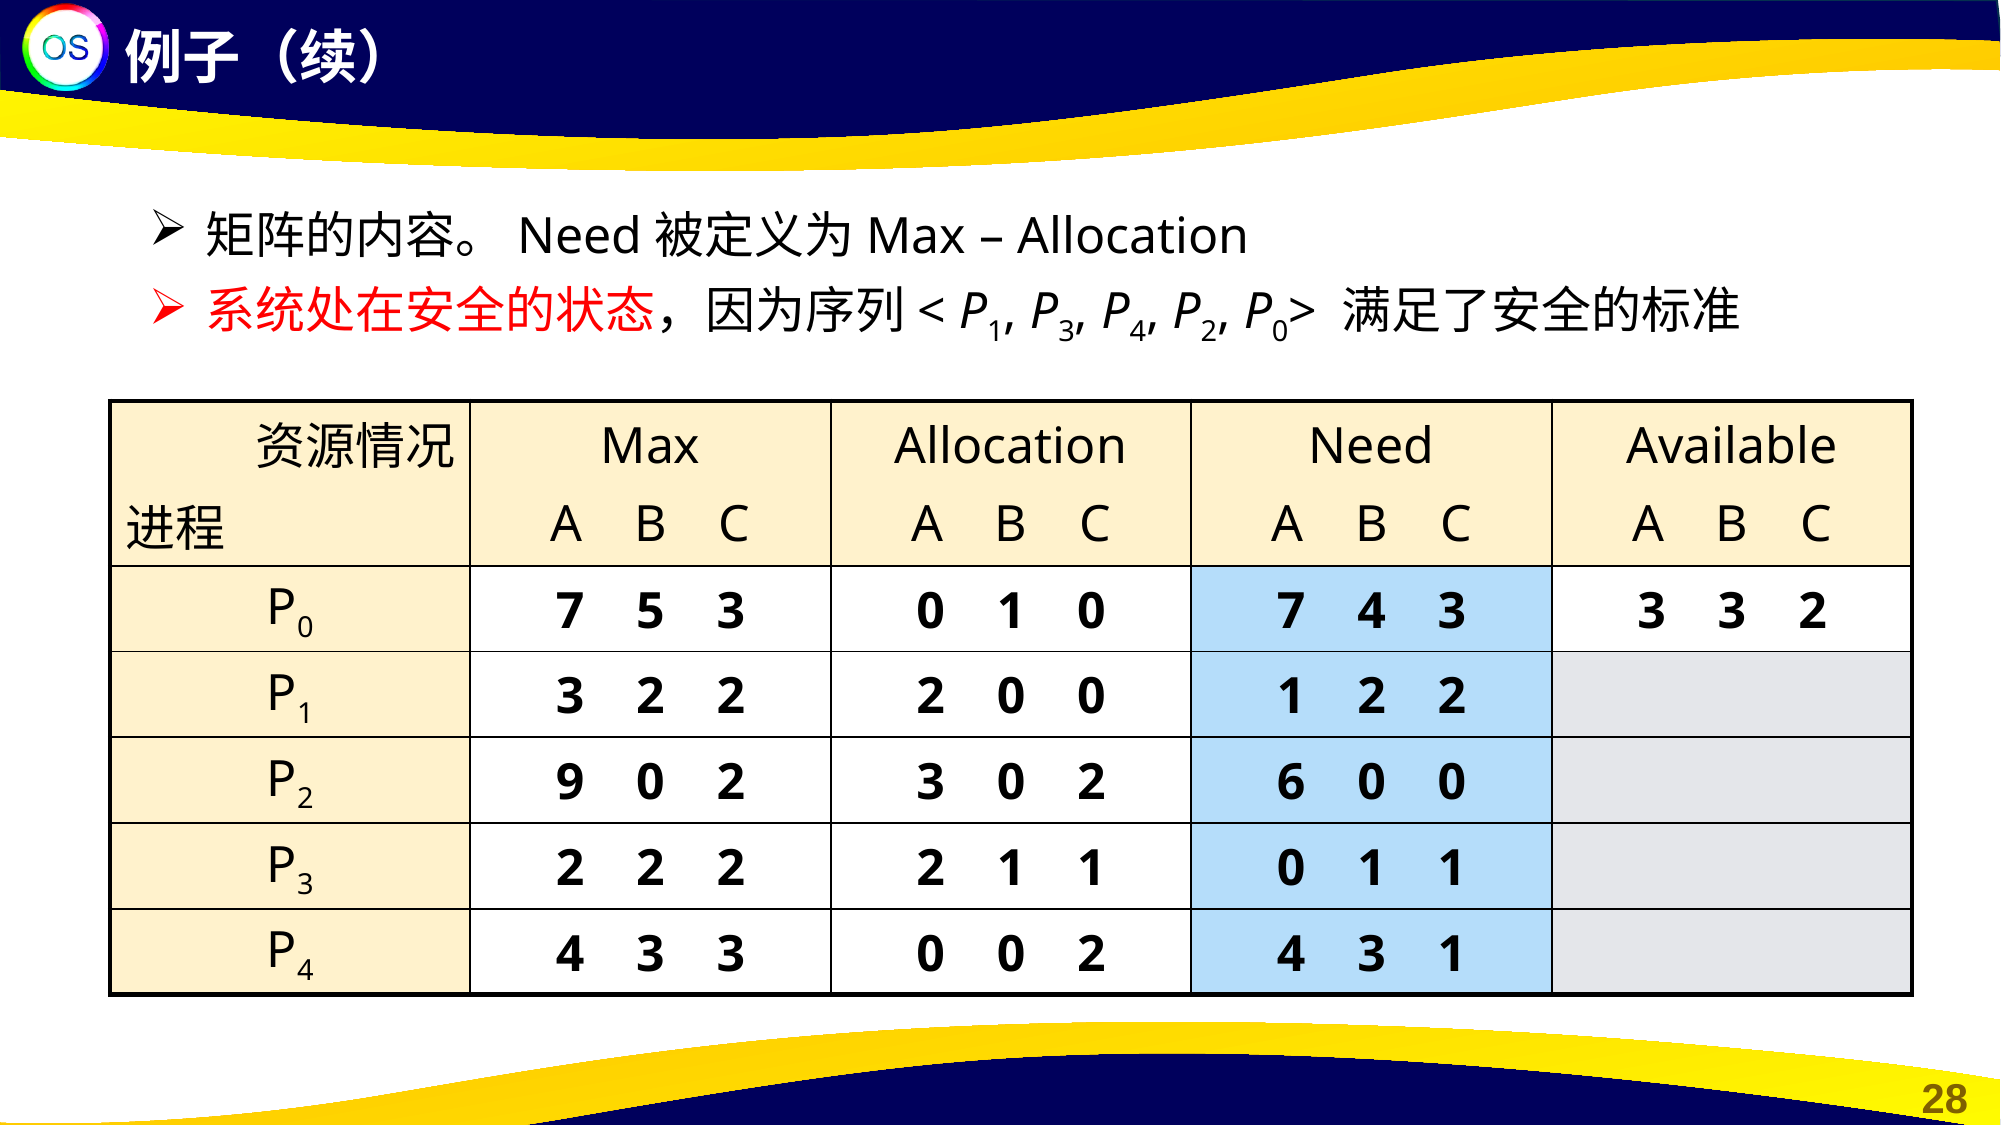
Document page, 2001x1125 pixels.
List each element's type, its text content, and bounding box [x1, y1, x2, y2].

table_cell 0 1 1 [1192, 824, 1551, 908]
table_cell 2 0 0 [832, 652, 1190, 736]
table_cell [1553, 824, 1910, 908]
table_cell 1 2 2 [1192, 652, 1551, 736]
table_cell 4 3 3 [471, 910, 830, 992]
text_box 例子（续） [109, 12, 1263, 98]
table_header Max A B C [471, 403, 830, 565]
table_cell 6 0 0 [1192, 738, 1551, 822]
table_cell 7 5 3 [471, 567, 830, 651]
table_header 资源情况 进程 [112, 403, 469, 565]
picture [22, 3, 109, 91]
table_cell P0 [112, 567, 469, 651]
table_header Allocation A B C [832, 403, 1190, 565]
table_cell P2 [112, 738, 469, 822]
table_cell 0 1 0 [832, 567, 1190, 651]
table_cell [1553, 910, 1910, 992]
table_cell 3 2 2 [471, 652, 830, 736]
table_cell P1 [112, 652, 469, 736]
table_cell 7 4 3 [1192, 567, 1551, 651]
table_cell 3 0 2 [832, 738, 1190, 822]
table_header Need A B C [1192, 403, 1551, 565]
table_cell [1553, 652, 1910, 736]
table_cell P4 [112, 910, 469, 992]
table_cell 0 0 2 [832, 910, 1190, 992]
table_header Available A B C [1553, 403, 1910, 565]
table_cell 3 3 2 [1553, 567, 1910, 651]
table_cell [1553, 738, 1910, 822]
table_cell 9 0 2 [471, 738, 830, 822]
table_cell 2 1 1 [832, 824, 1190, 908]
table_cell 2 2 2 [471, 824, 830, 908]
text_box 矩阵的内容。Need被定义为Max – Allocation 系统处在安全的状态，因为序列< P1, P3, P4, P2, P0> 满足了安全的标准 [134, 182, 1908, 355]
table_cell P3 [112, 824, 469, 908]
table_cell 4 3 1 [1192, 910, 1551, 992]
